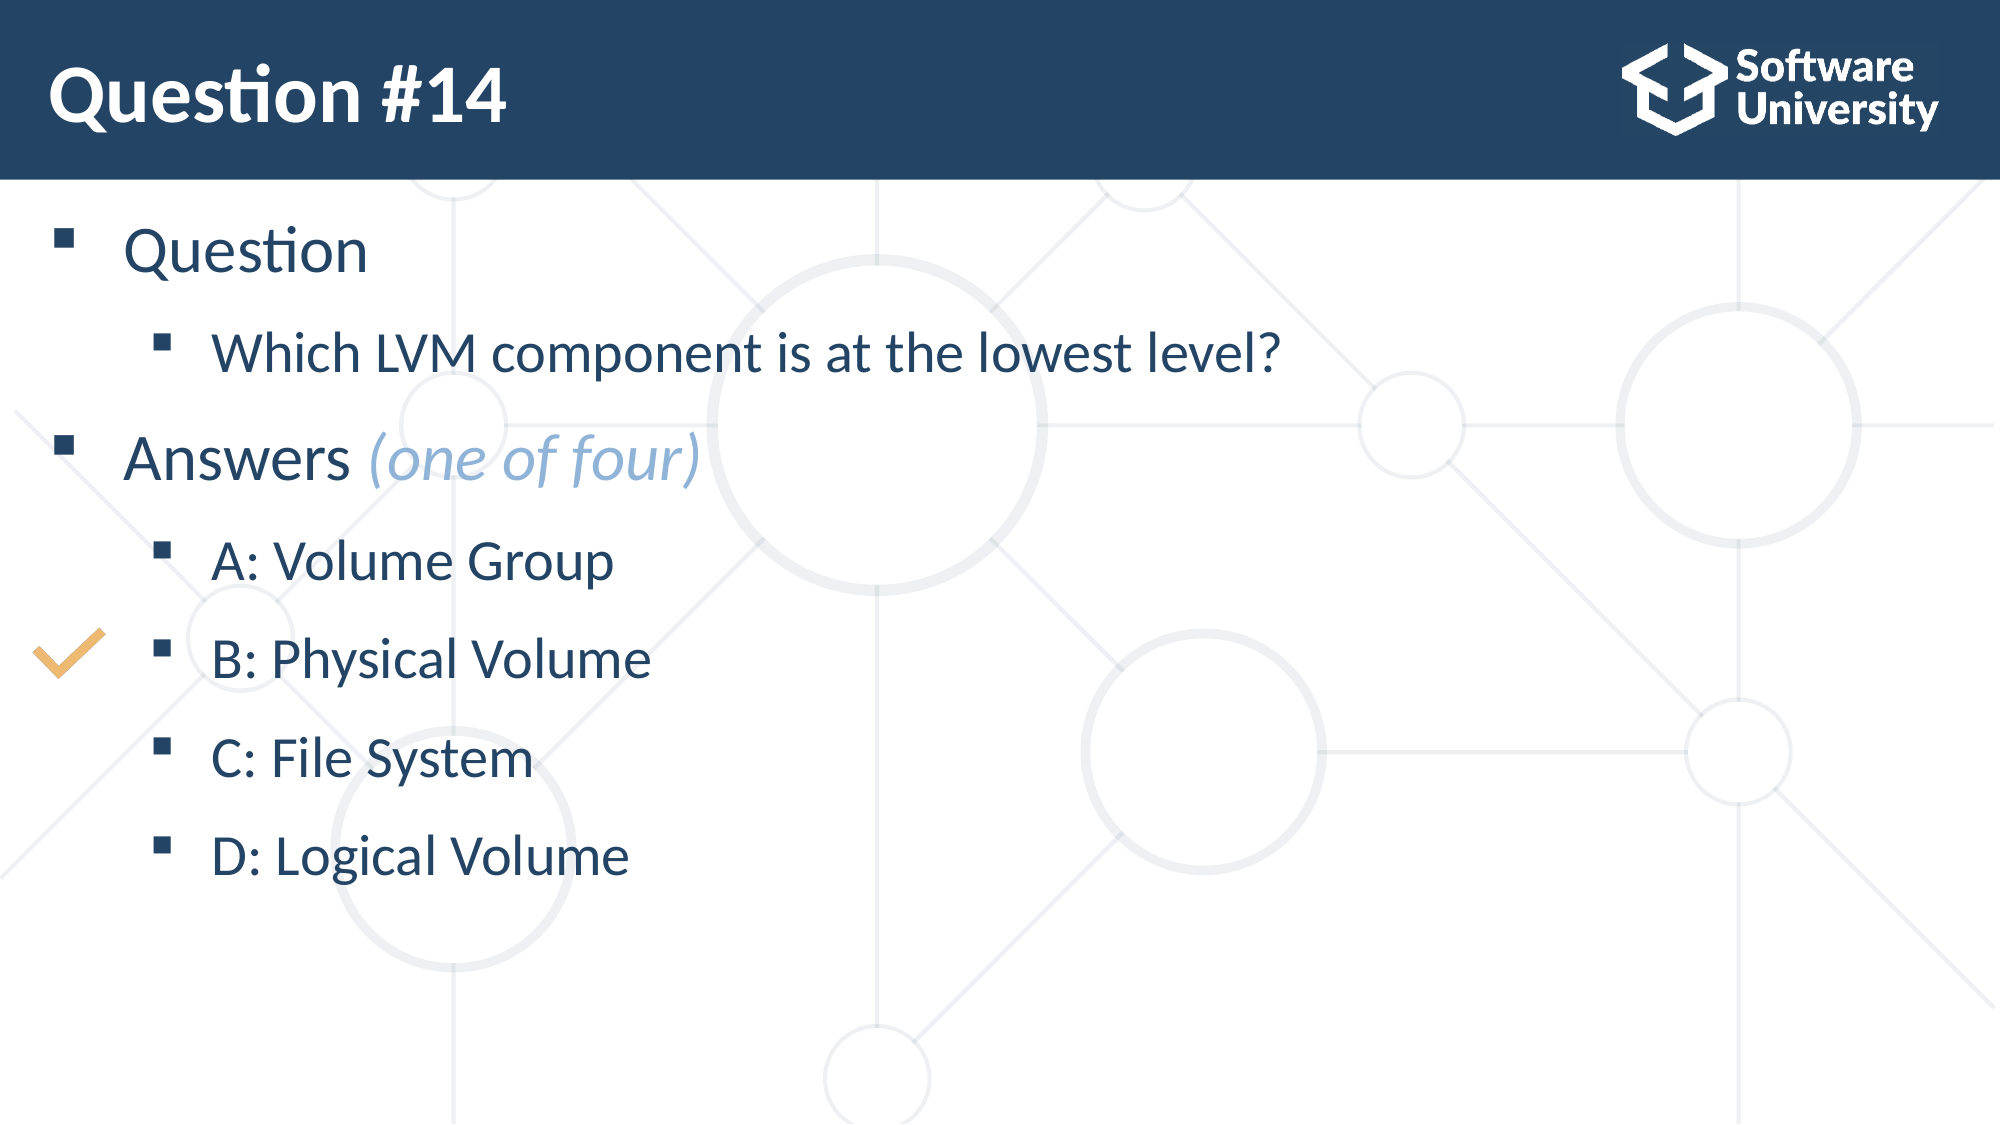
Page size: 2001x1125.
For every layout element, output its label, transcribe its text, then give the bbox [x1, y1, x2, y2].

title Question #14 [31, 16, 1591, 162]
picture [1622, 43, 1939, 136]
list Question Which LVM component is at the lowest level? Answers (one of four) A: Volume Group B: Physical Volume C: File System D: Logical Volume [31, 196, 1970, 1050]
picture [30, 614, 107, 691]
